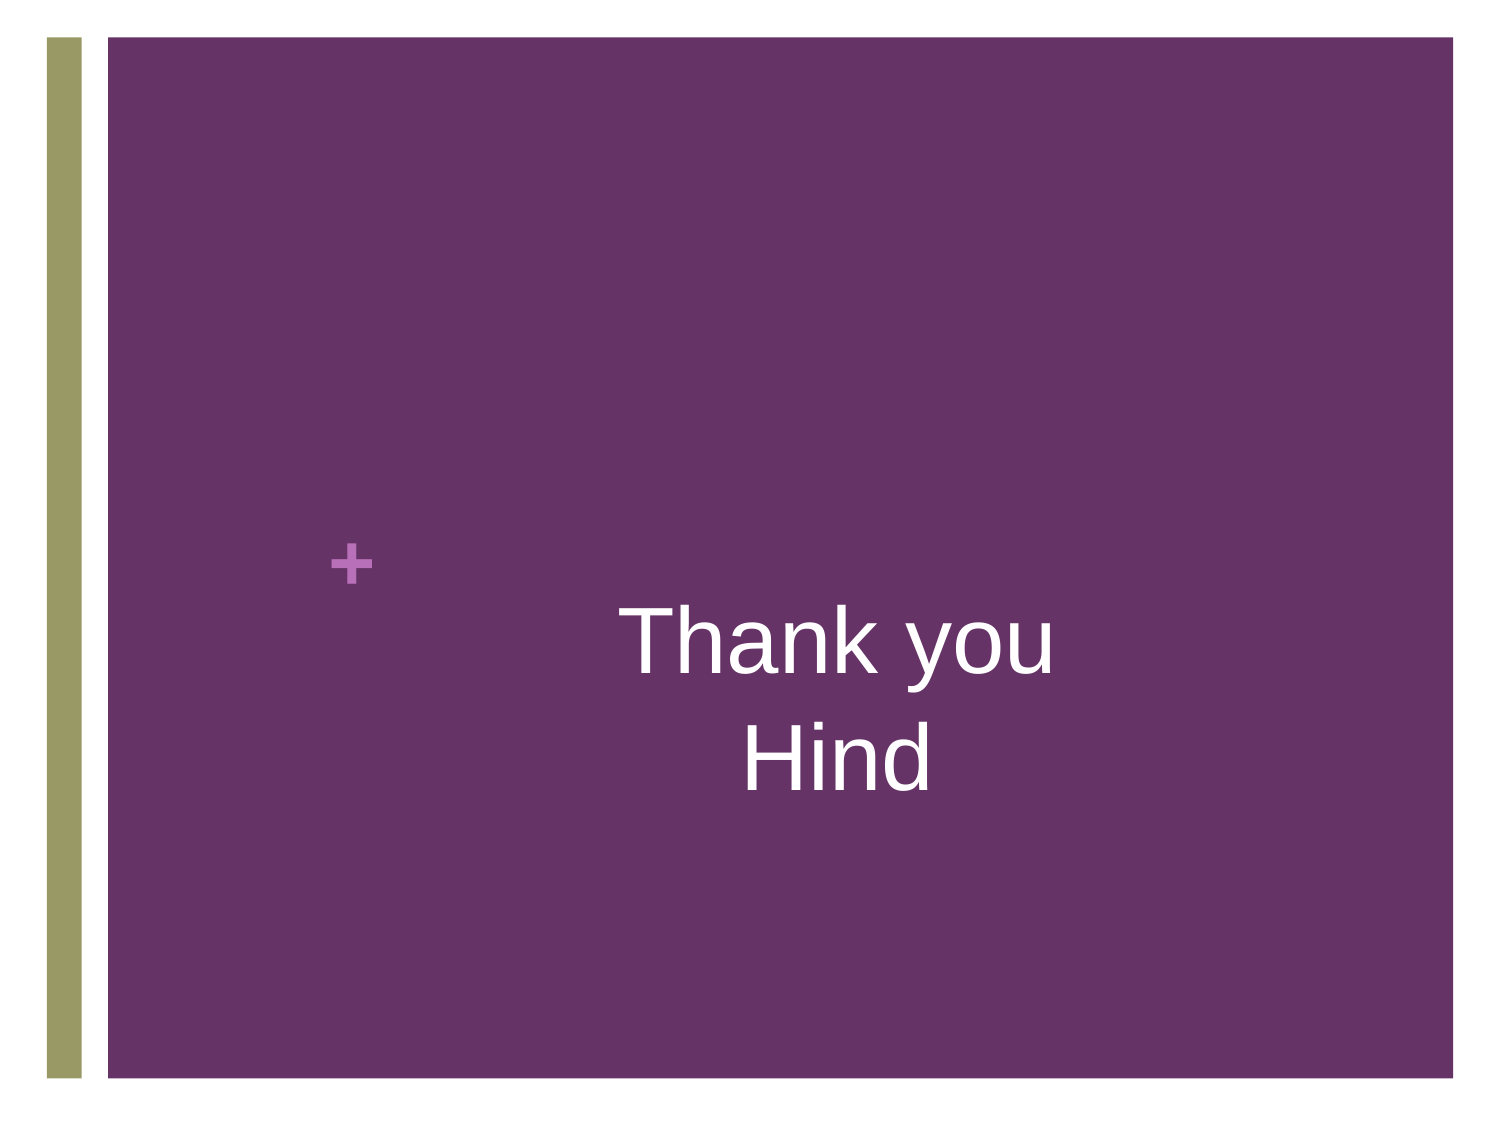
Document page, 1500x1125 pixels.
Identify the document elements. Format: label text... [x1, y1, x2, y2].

list Thank you Hind [375, 571, 1300, 818]
